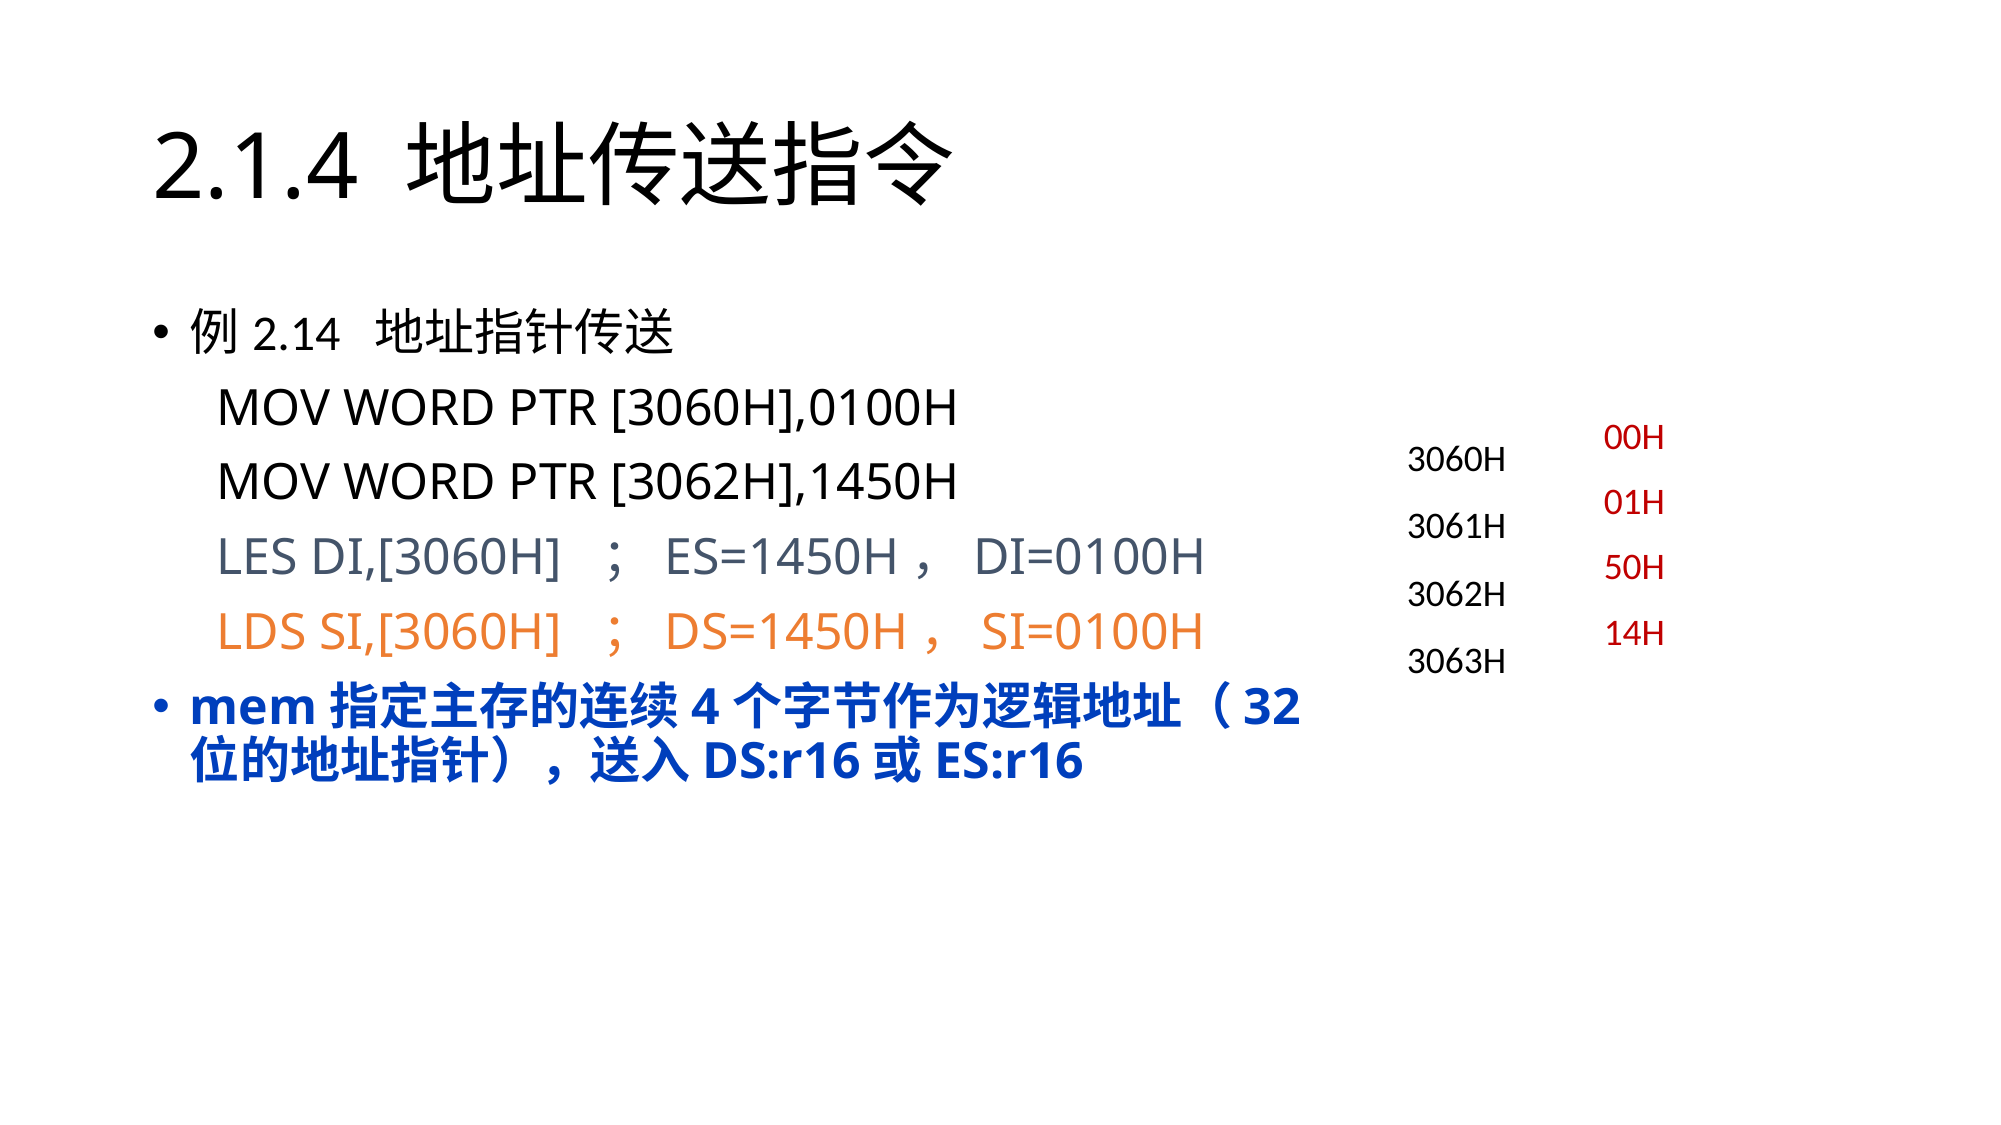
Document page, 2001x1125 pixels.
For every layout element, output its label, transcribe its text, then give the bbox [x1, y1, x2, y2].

table_cell 50H [1538, 544, 1731, 610]
title 2.1.4 地址传送指令 [137, 59, 1863, 278]
table_cell 01H [1538, 479, 1731, 544]
list 例2.14 地址指针传送 MOV WORD PTR [3060H],0100H MOV WORD PTR [3062H],1450H LES DI,[3060H] ；ES=1450H，DI=0100H LDS SI,[3060H] ；DS=1450H，SI=0100H mem指定主存的连续4个字节作为逻辑地址（32位的地址指针），送入DS:r16或ES:r16 [137, 299, 1327, 1014]
table_cell 14H [1538, 610, 1731, 675]
table_header 00H [1538, 414, 1731, 479]
text_box 3060H 3061H 3062H 3063H [1392, 404, 1530, 689]
